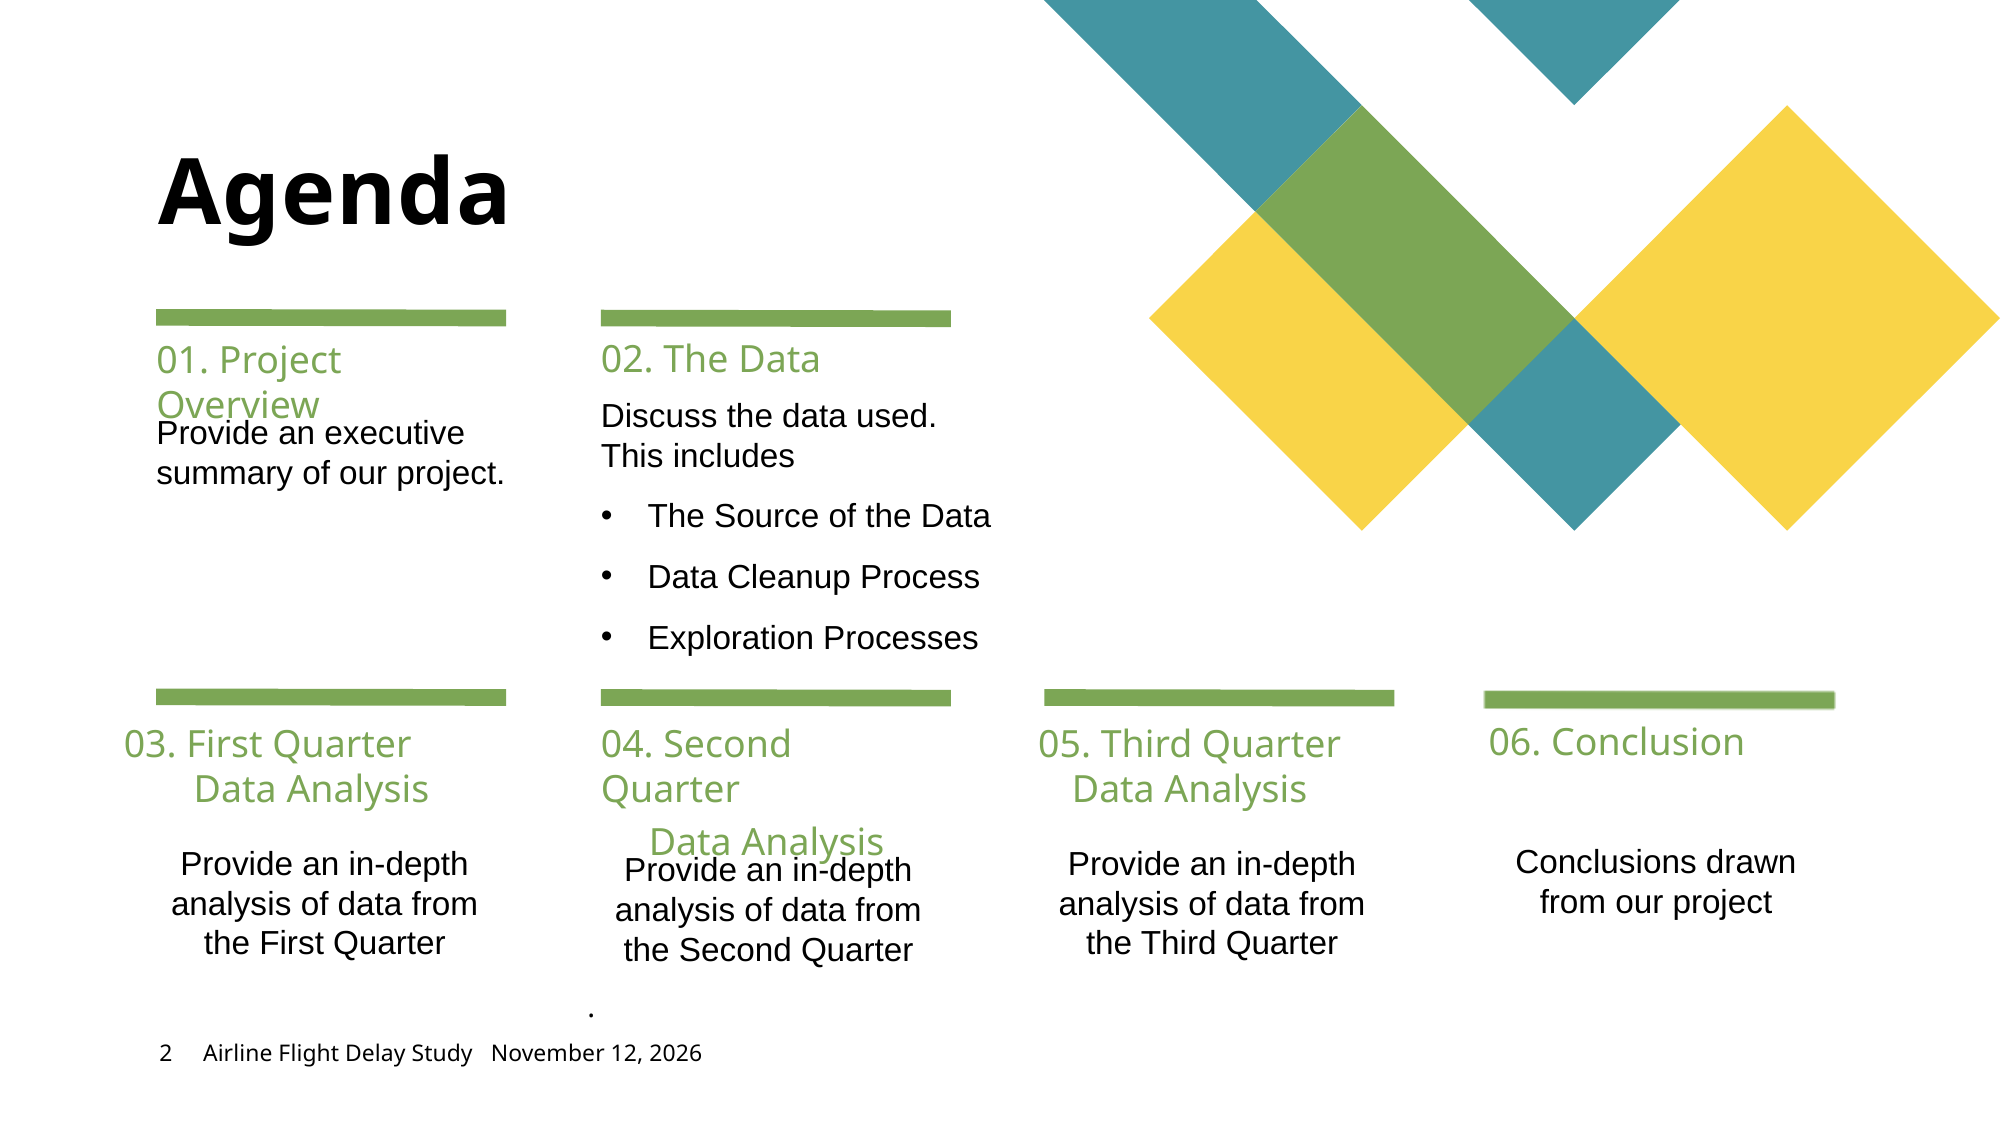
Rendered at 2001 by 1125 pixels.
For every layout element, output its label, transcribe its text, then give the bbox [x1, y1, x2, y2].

text_box Conclusions drawn from our project [1491, 840, 1822, 906]
list Discuss the data used. This includes The Source of the Data Data Cleanup Process Exploration Processes [600, 393, 1000, 629]
footer Airline Flight Delay Study [246, 1038, 490, 1080]
picture [1465, 675, 1847, 733]
list Provide an executive summary of our project. [156, 410, 507, 523]
list Provide an in-depth analysis of data from the Third Quarter [1030, 841, 1394, 896]
slide_number 2 [159, 1038, 246, 1080]
list Provide an in-depth analysis of data from the First Quarter [143, 841, 507, 995]
list 04. Second Quarter Data Analysis [600, 719, 933, 754]
list 03. First Quarter Data Analysis [122, 719, 472, 754]
list 05. Third Quarter Data Analysis [1015, 719, 1365, 754]
text_box 06. Conclusion [1488, 733, 1747, 796]
list 02. The Data [600, 334, 950, 369]
text_box January 4, 2024 [490, 1038, 707, 1080]
list 01. Project Overview [156, 336, 507, 382]
title Agenda [158, 144, 969, 245]
list Provide an in-depth analysis of data from the Second Quarter . [587, 847, 950, 963]
